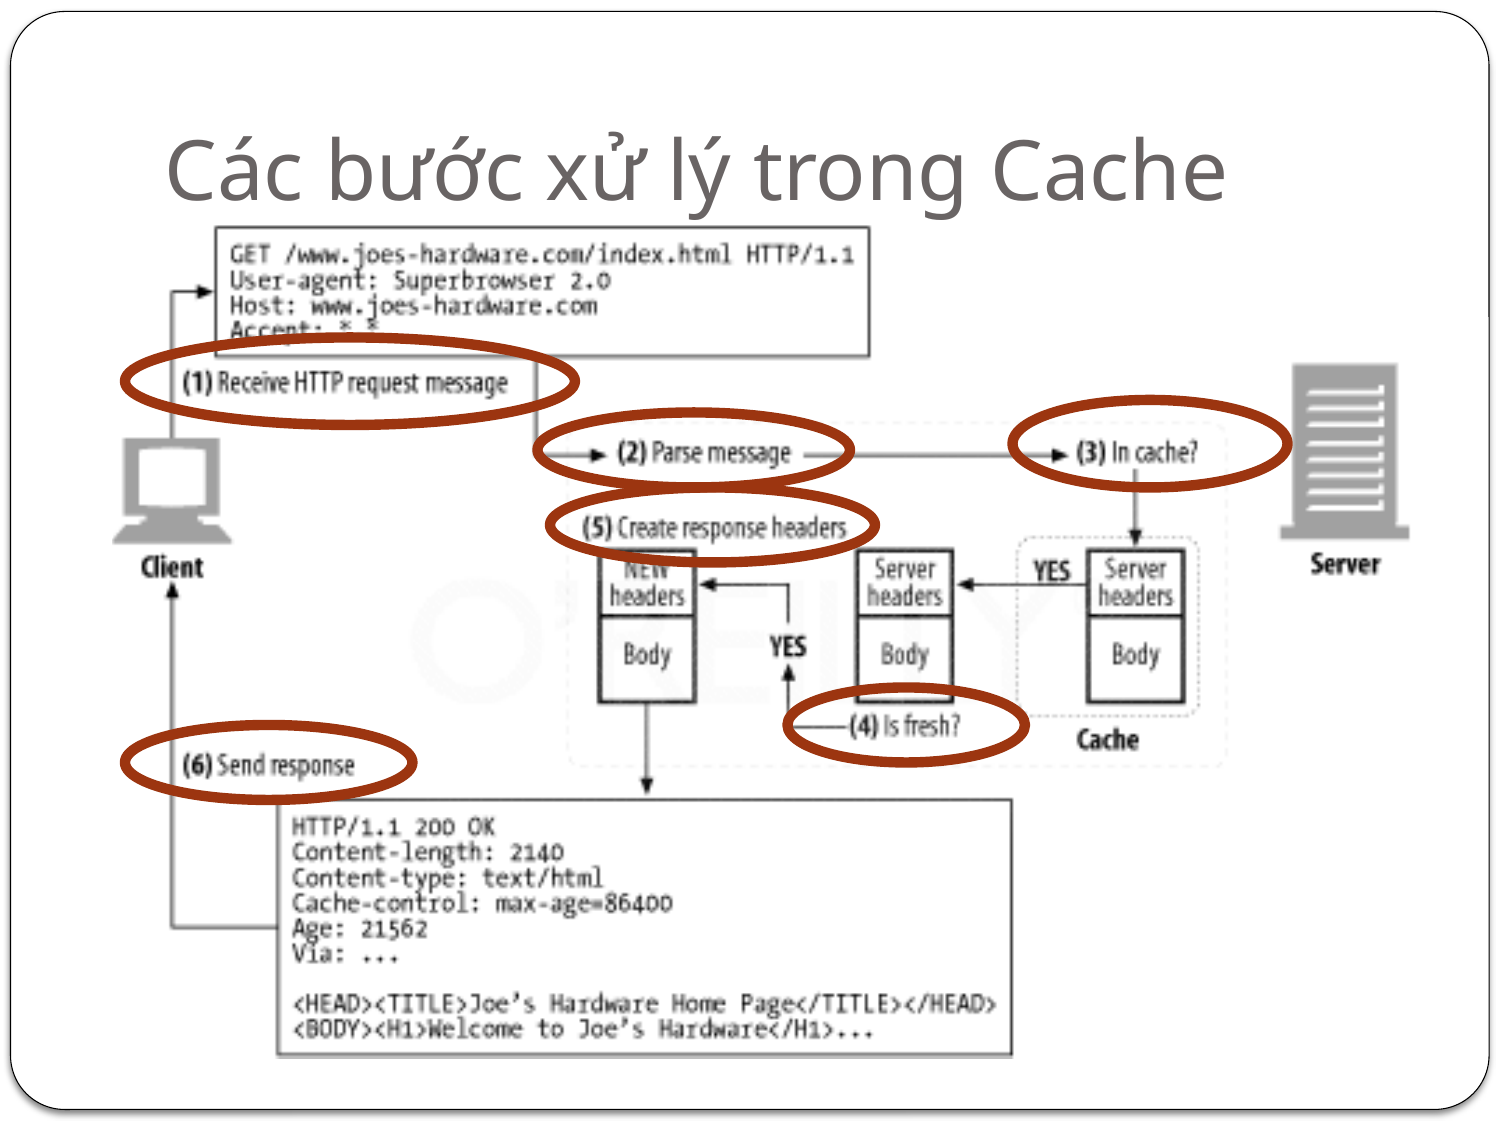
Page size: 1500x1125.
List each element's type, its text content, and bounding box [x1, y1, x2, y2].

title Các bước xử lý trong Cache [150, 45, 1425, 233]
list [112, 224, 1413, 1060]
